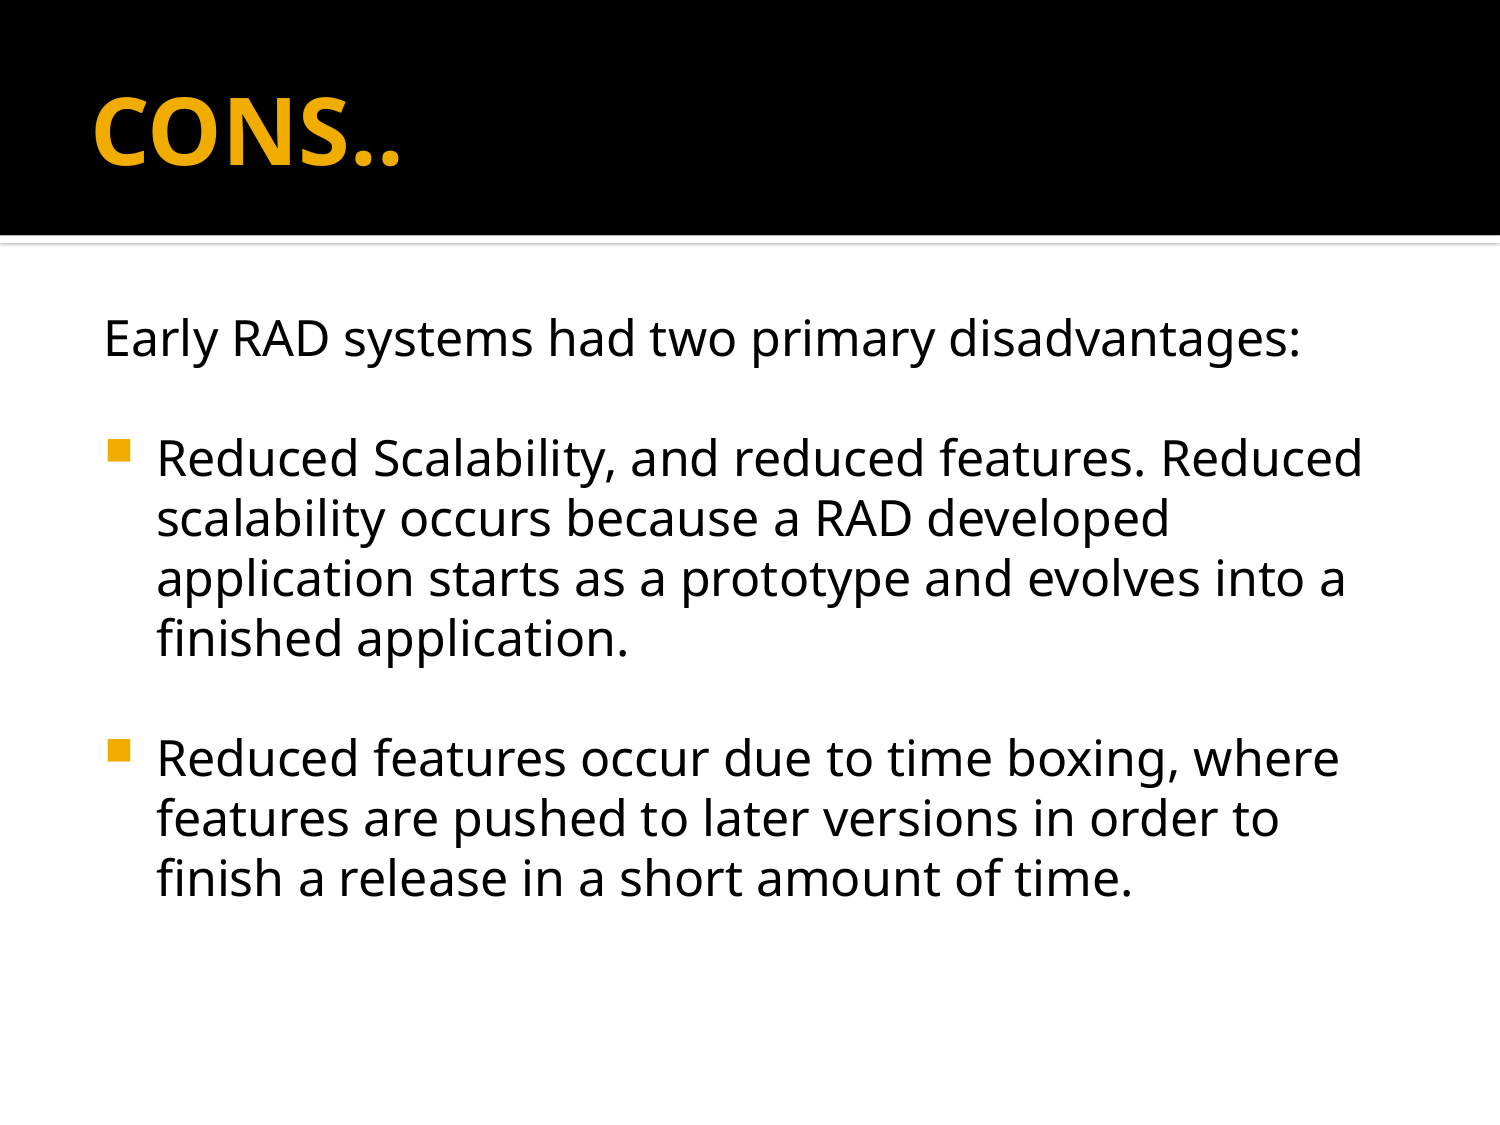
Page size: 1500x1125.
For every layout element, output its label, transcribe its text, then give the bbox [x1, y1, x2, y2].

title CONS.. [75, 25, 1425, 231]
list Early RAD systems had two primary disadvantages: Reduced Scalability, and reduced features. Reduced scalability occurs because a RAD developed application starts as a prototype and evolves into a finished application. Reduced features occur due to time boxing, where features are pushed to later versions in order to finish a release in a short amount of time. [75, 291, 1425, 1050]
